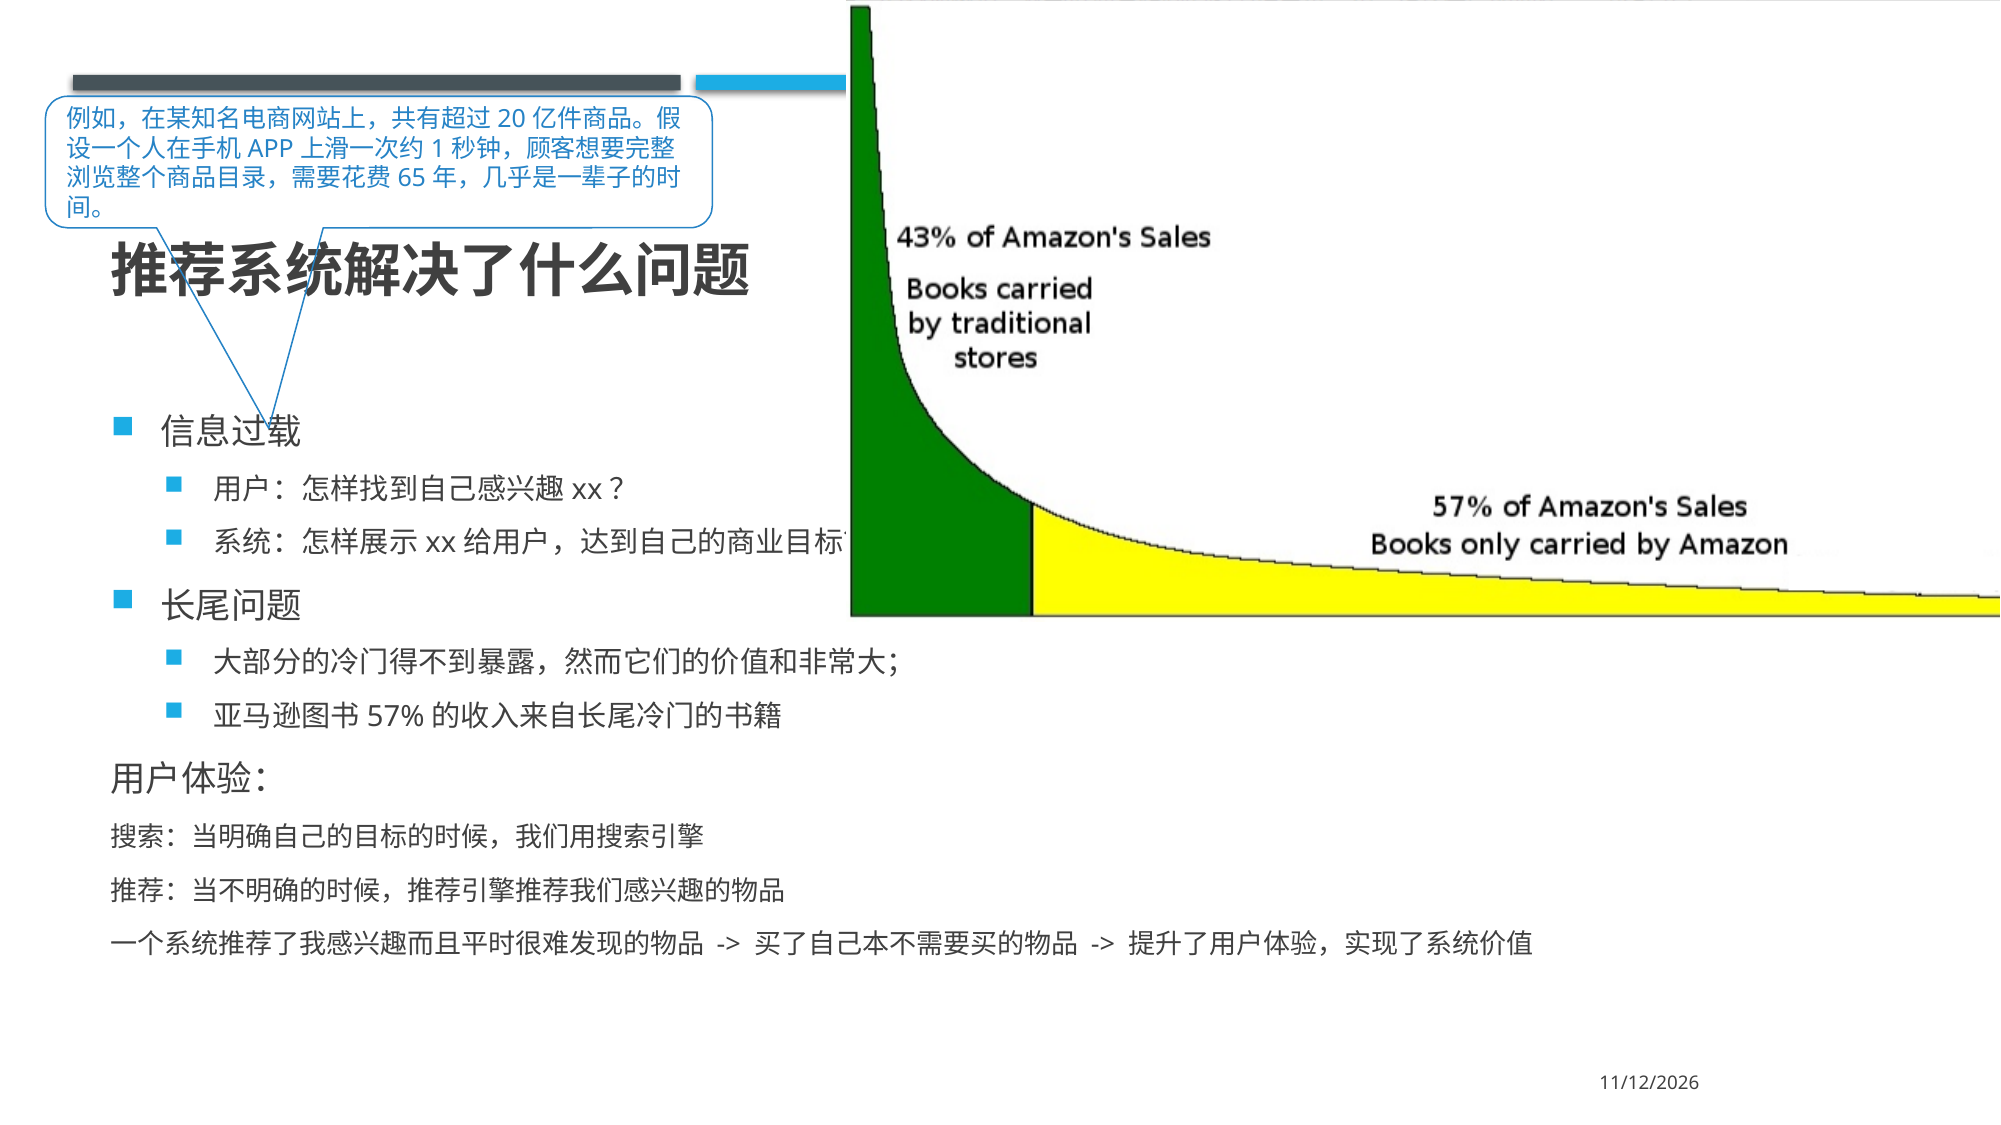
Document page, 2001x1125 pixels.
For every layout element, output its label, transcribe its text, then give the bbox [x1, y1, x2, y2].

title 推荐系统解决了什么问题 [301, 115, 839, 311]
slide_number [1247, 1053, 1715, 1114]
title 推荐系统解决了什么问题 [95, 228, 202, 311]
text_box 例如，在某知名电商网站上，共有超过20亿件商品。假设一个人在手机APP上滑一次约1秒钟，顾客想要完整浏览整个商品目录，需要花费65年，几乎是一辈子的时间。 [45, 96, 713, 429]
picture [845, 0, 2000, 622]
list 信息过载 用户：怎样找到自己感兴趣xx？ 系统：怎样展示xx给用户，达到自己的商业目标？ 长尾问题 大部分的冷门得不到暴露，然而它们的价值和非常大； 亚马逊图书57%的收入来自长尾冷门的书籍 用户体验： 搜索：当明确自己的目标的时候，我们用搜索引擎 推荐：当不明确的时候，推荐引擎推荐我们感兴趣的物品 一个系统推荐了我感兴趣而且平时很难发现的物品 -> 买了自己本不需要买的物品 -> 提升了用户体验，实现了系统价值 [95, 383, 1905, 981]
